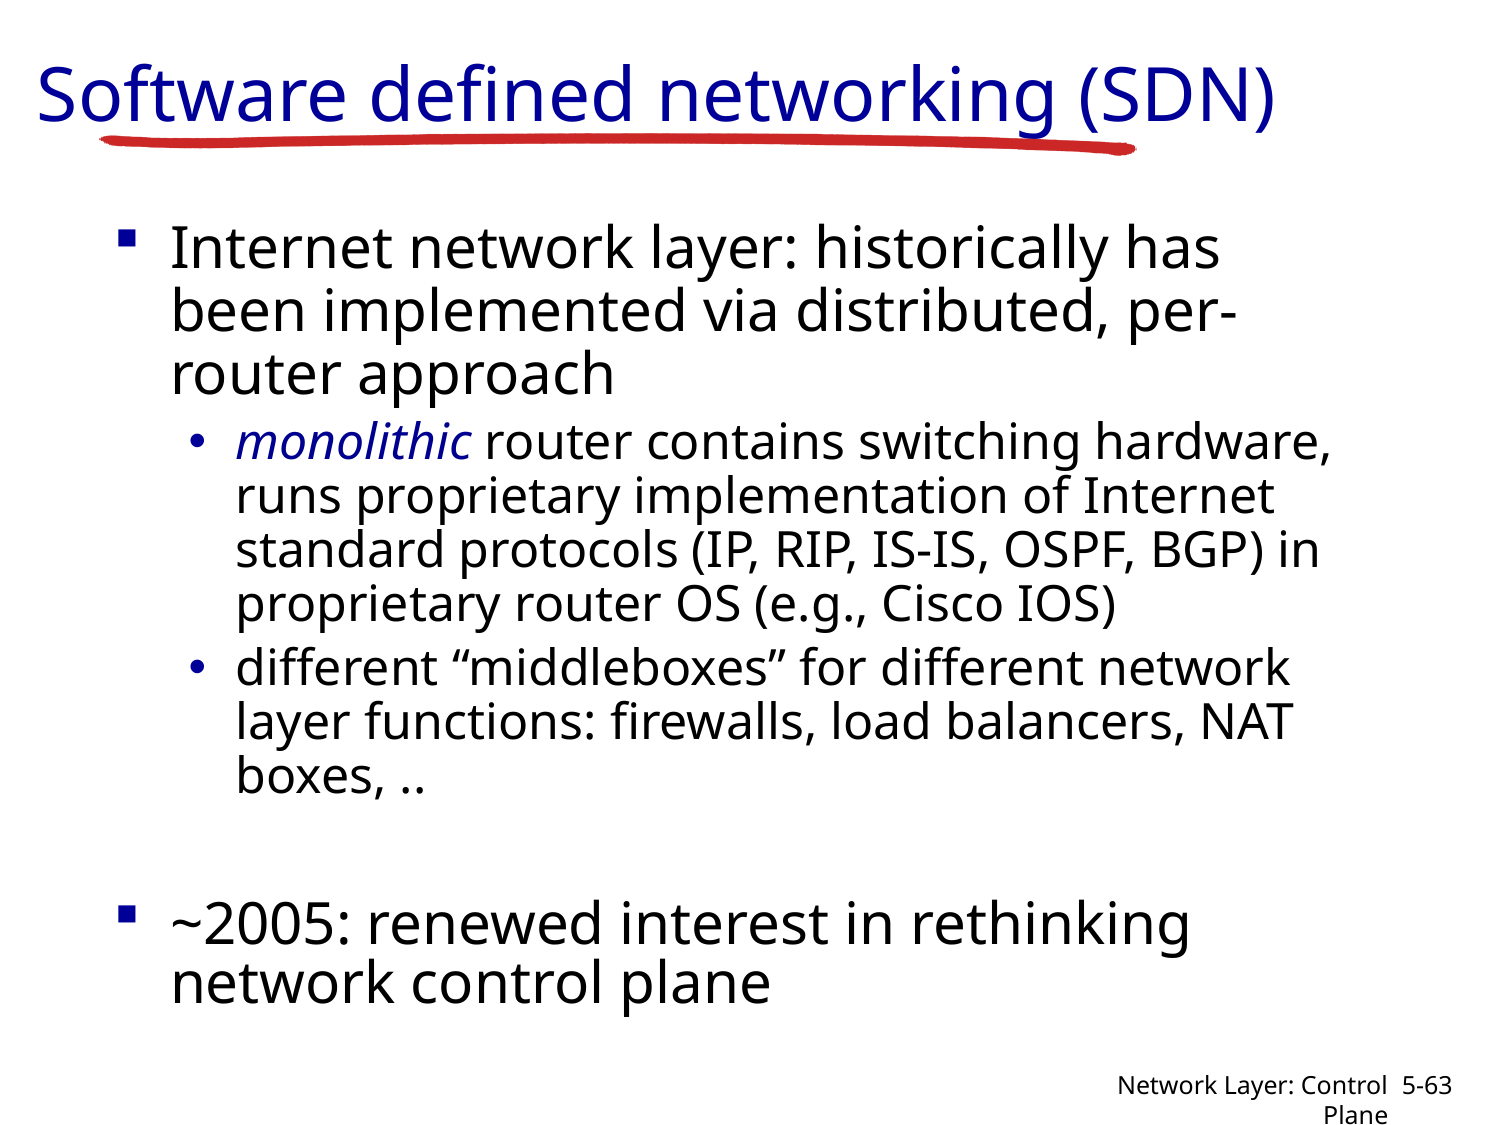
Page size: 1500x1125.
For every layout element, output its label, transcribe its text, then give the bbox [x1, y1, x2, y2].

footer Network Layer: Control Plane [1045, 1062, 1404, 1102]
list Internet network layer: historically has been implemented via distributed, per-router approach monolithic router contains switching hardware, runs proprietary implementation of Internet standard protocols (IP, RIP, IS-IS, OSPF, BGP) in proprietary router OS (e.g., Cisco IOS) different “middleboxes” for different network layer functions: firewalls, load balancers, NAT boxes, .. ~2005: renewed interest in rethinking network control plane [98, 210, 1374, 973]
slide_number 5-63 [1387, 1062, 1500, 1125]
picture [94, 126, 1150, 162]
text_box Software defined networking (SDN) [22, 38, 1292, 144]
